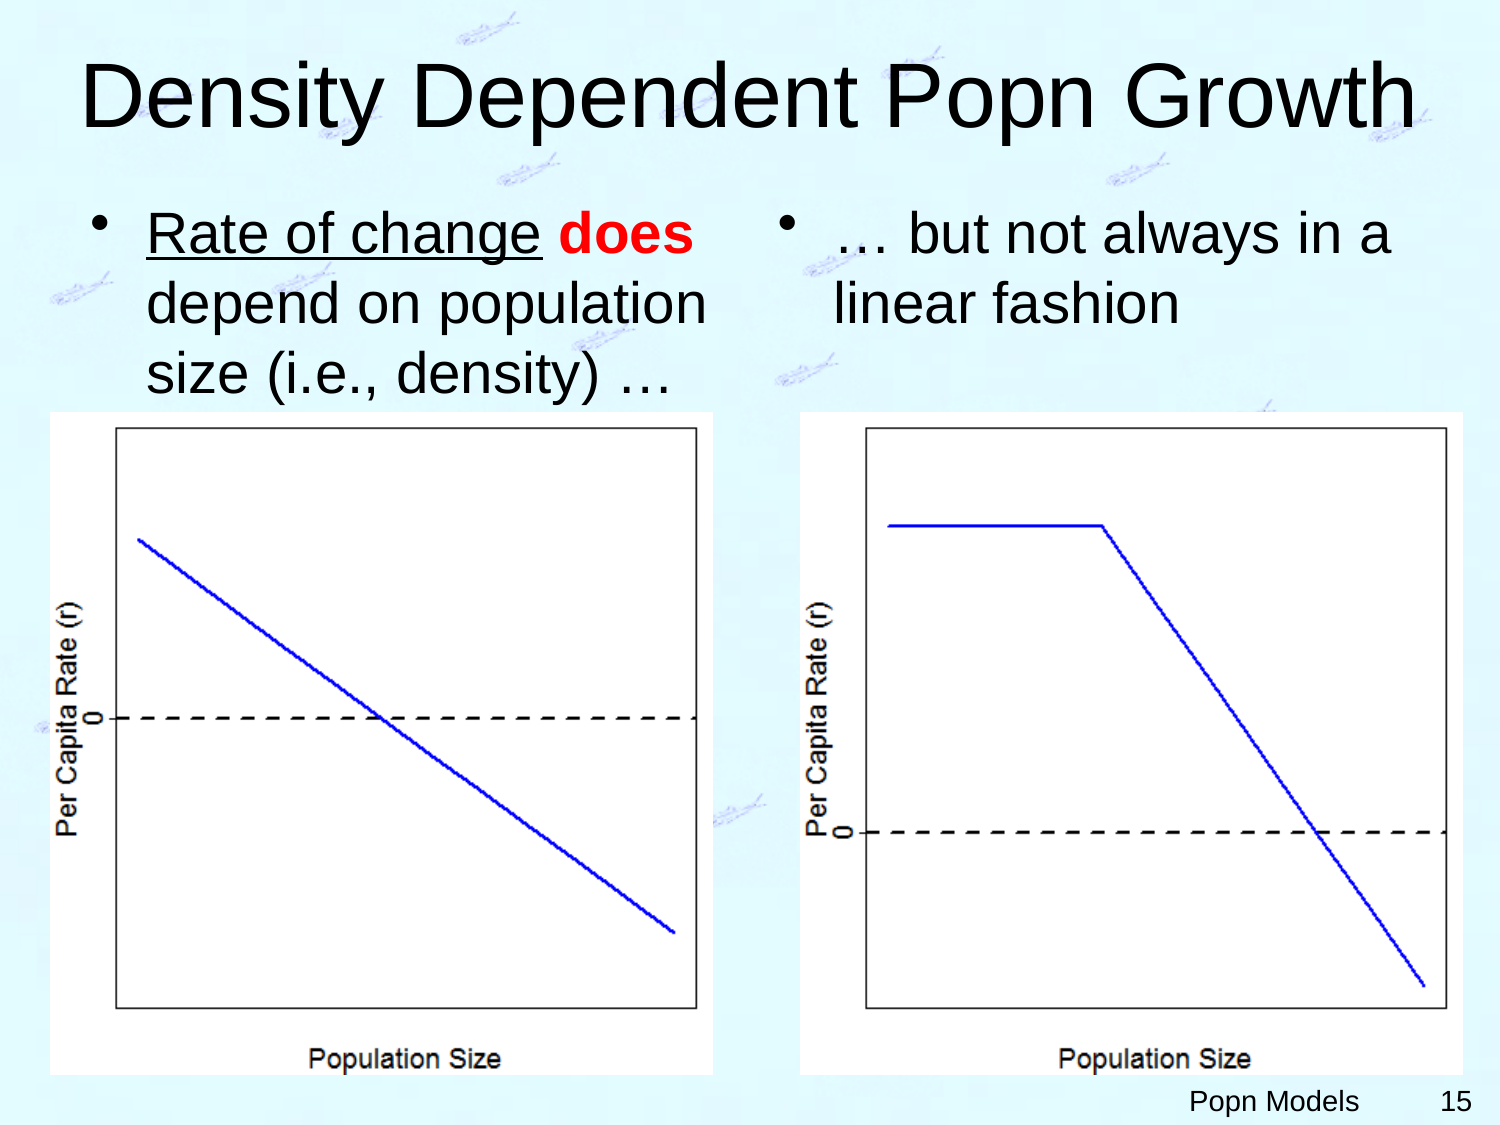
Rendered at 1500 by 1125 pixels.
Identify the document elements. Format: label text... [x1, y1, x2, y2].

title Density Dependent Popn Growth [10, 20, 1490, 163]
picture [0, 0, 1500, 1125]
list Rate of change does depend on population size (i.e., density) … [75, 187, 738, 1063]
footer Popn Models [899, 1083, 1376, 1113]
slide_number 15 [1387, 1074, 1488, 1125]
list … but not always in a linear fashion [762, 187, 1425, 413]
